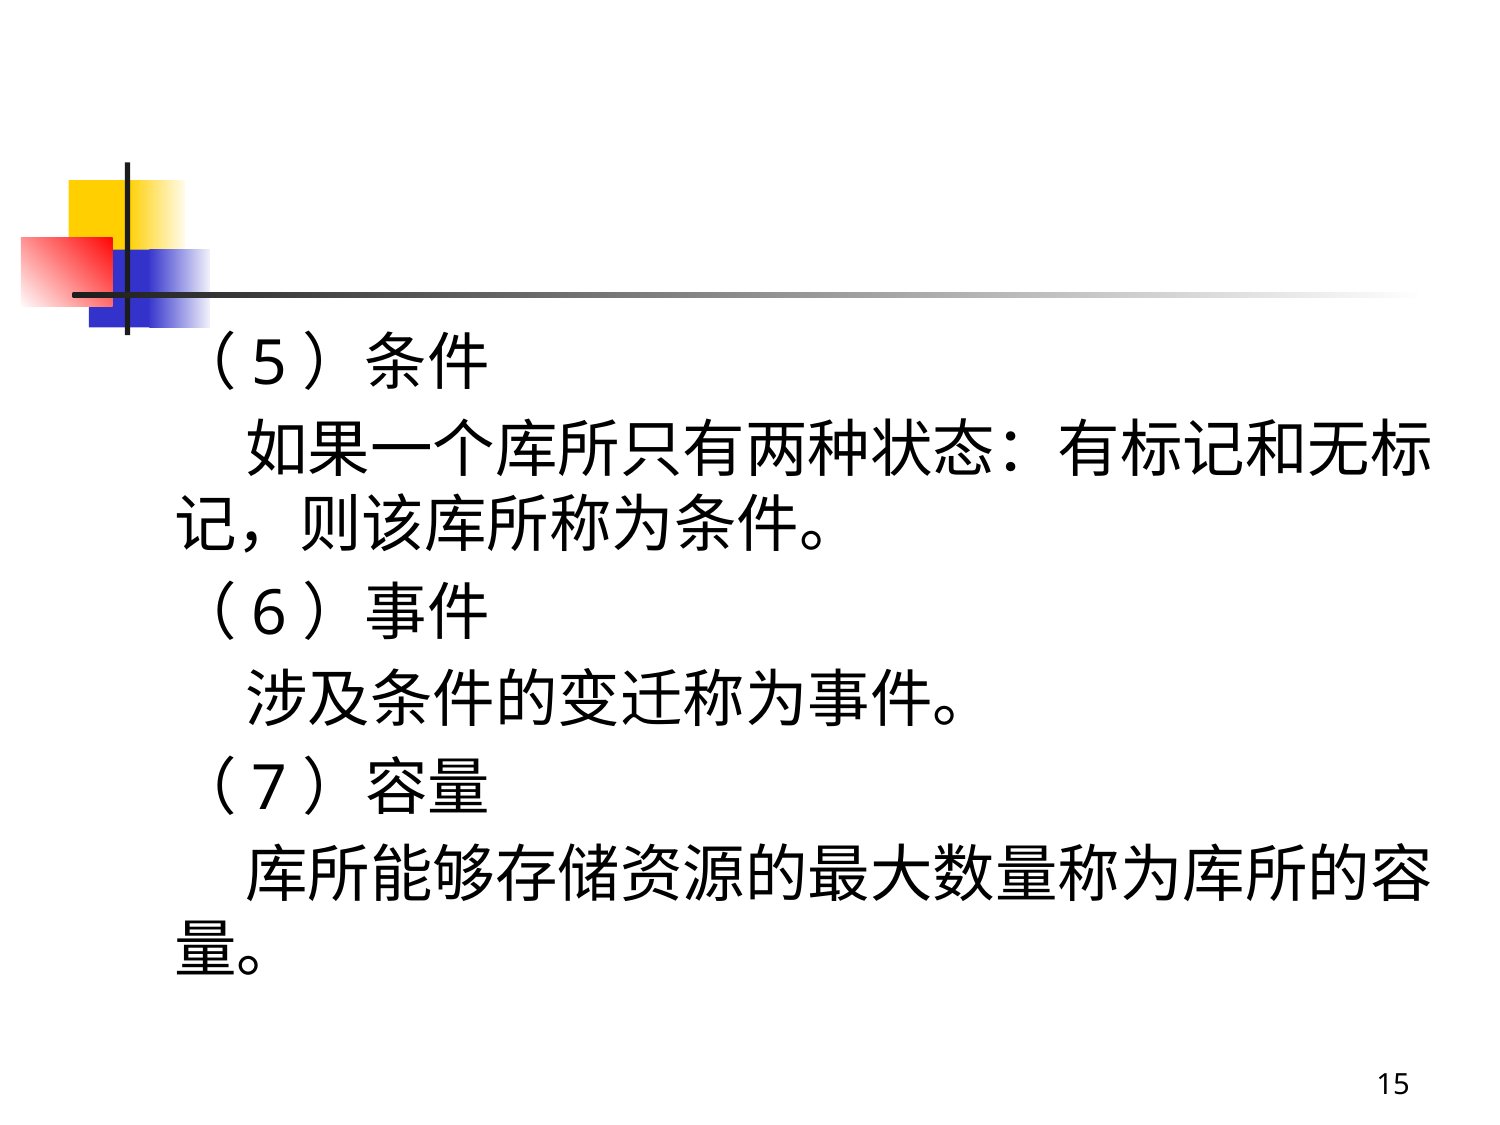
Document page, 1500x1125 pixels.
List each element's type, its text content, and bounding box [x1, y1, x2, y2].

slide_number 15 [1112, 1037, 1425, 1113]
list （5）条件 如果一个库所只有两种状态：有标记和无标记，则该库所称为条件。 （6）事件 涉及条件的变迁称为事件。 （7）容量 库所能够存储资源的最大数量称为库所的容量。 [159, 314, 1463, 1000]
